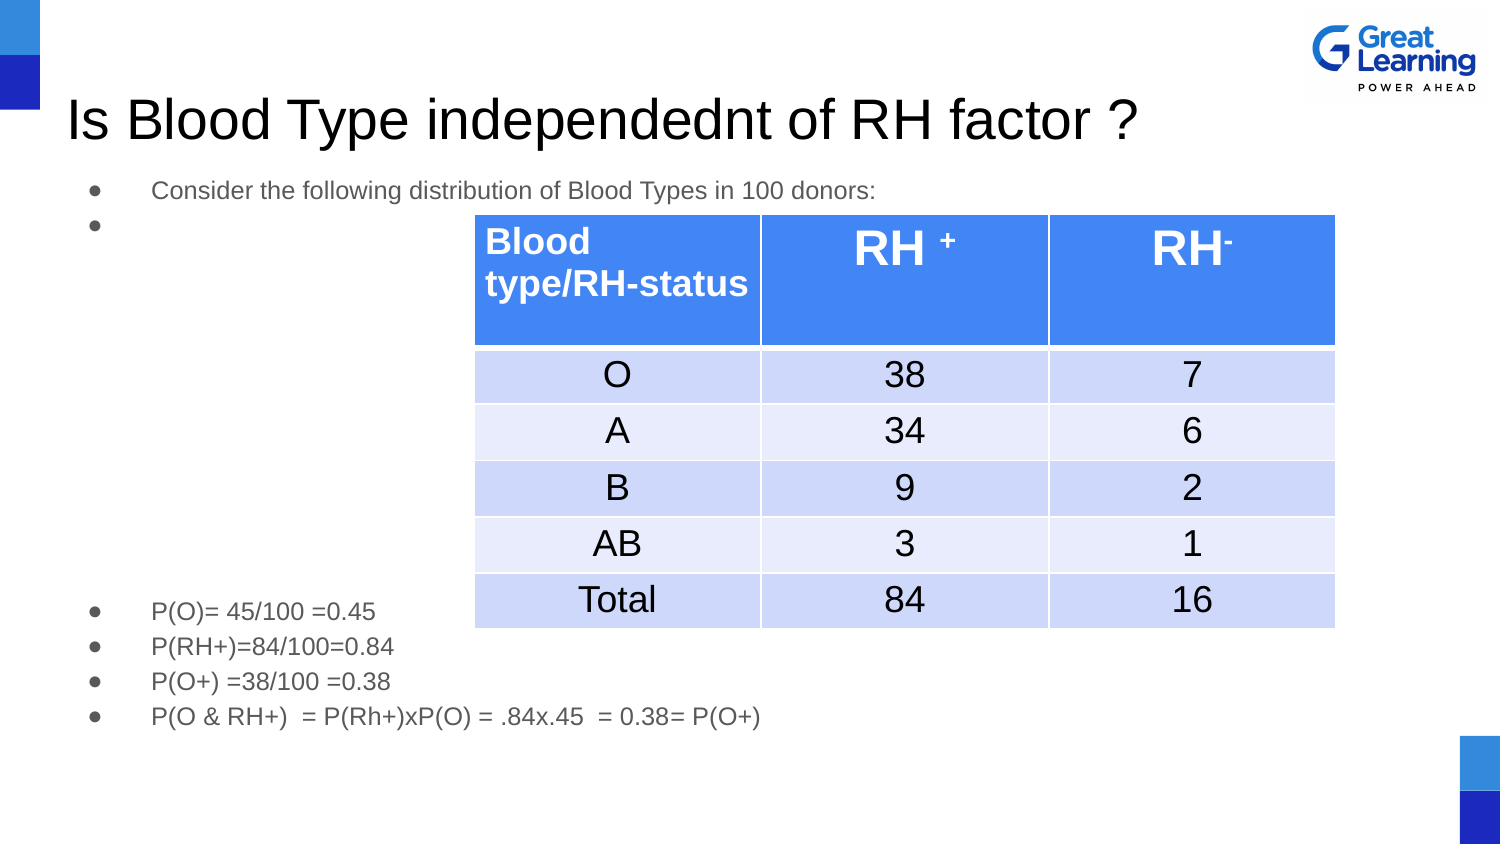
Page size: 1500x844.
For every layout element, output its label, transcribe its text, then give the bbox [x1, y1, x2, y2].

table_header Blood type/RH-status [475, 215, 760, 345]
picture [1301, 8, 1488, 106]
table_cell B [475, 461, 760, 516]
title Is Blood Type independednt of RH factor ? [51, 72, 1449, 167]
table_cell 16 [1050, 574, 1335, 628]
list Consider the following distribution of Blood Types in 100 donors: P(O)= 45/100 =0.45 P(RH+)=84/100=0.84 P(O+) =38/100 =0.38 P(O & RH+) = P(Rh+)xP(O) = .84x.45 = 0.38= P(O+) [51, 167, 1449, 750]
table_cell 2 [1050, 461, 1335, 516]
table_cell 3 [762, 518, 1048, 572]
table_header RH + [762, 215, 1048, 345]
table_cell 84 [762, 574, 1048, 628]
table_cell A [475, 405, 760, 460]
table_cell O [475, 351, 760, 403]
table_cell 7 [1050, 351, 1335, 403]
table_cell 1 [1050, 518, 1335, 572]
table_cell 34 [762, 405, 1048, 460]
table_header RH- [1050, 215, 1335, 345]
table_cell AB [475, 518, 760, 572]
table_cell 6 [1050, 405, 1335, 460]
table_cell 9 [762, 461, 1048, 516]
table_cell 38 [762, 351, 1048, 403]
table_cell Total [475, 574, 760, 628]
